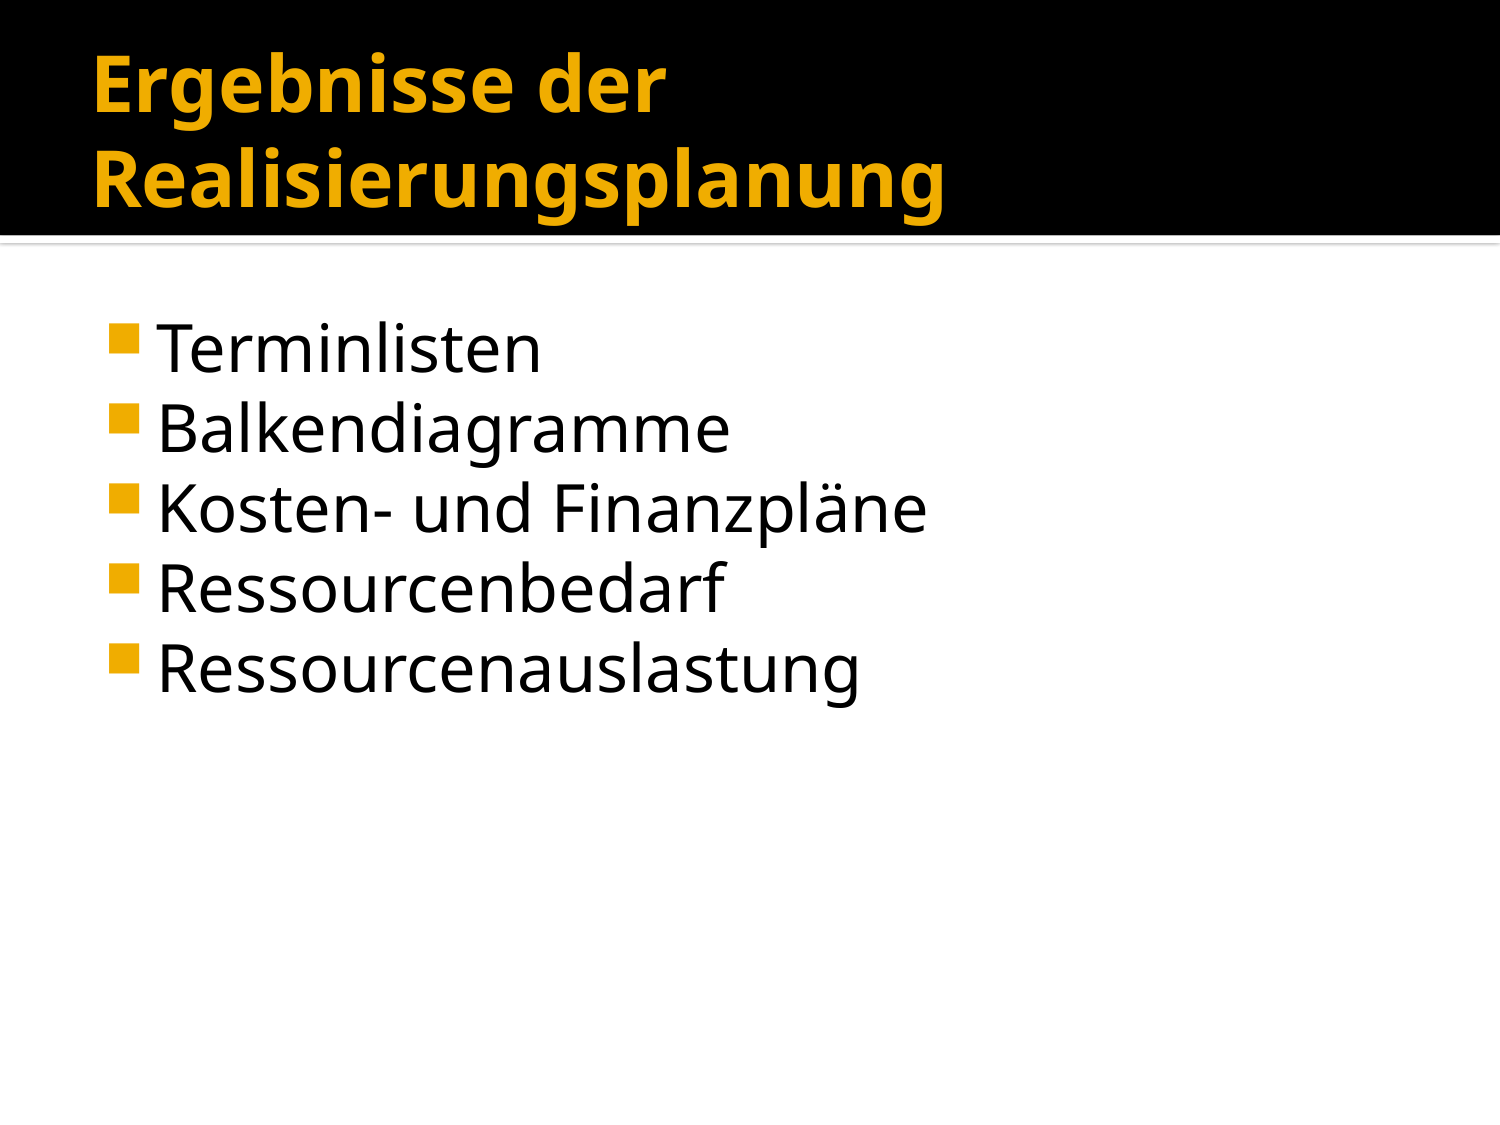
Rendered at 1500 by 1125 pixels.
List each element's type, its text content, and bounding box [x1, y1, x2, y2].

title Ergebnisse der Realisierungsplanung [75, 25, 1425, 231]
list Terminlisten Balkendiagramme Kosten- und Finanzpläne Ressourcenbedarf Ressourcenauslastung [75, 291, 1425, 1050]
